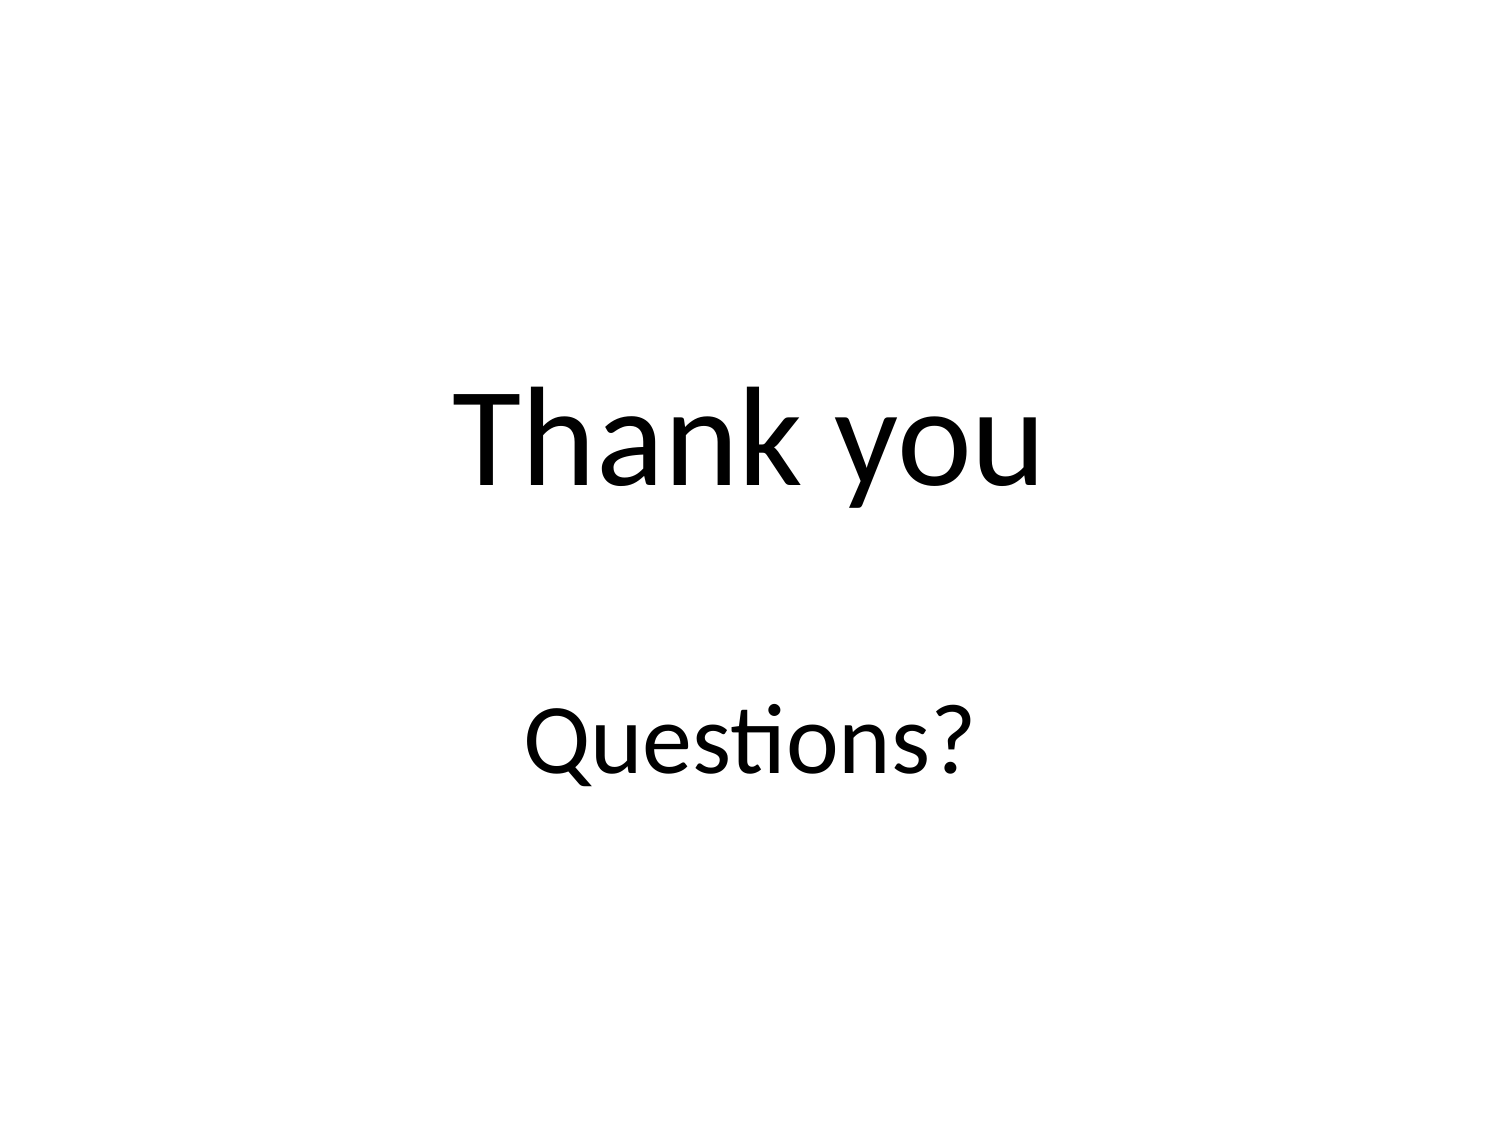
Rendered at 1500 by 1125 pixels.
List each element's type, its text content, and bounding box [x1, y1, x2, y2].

list Thank you Questions? [75, 187, 1425, 930]
